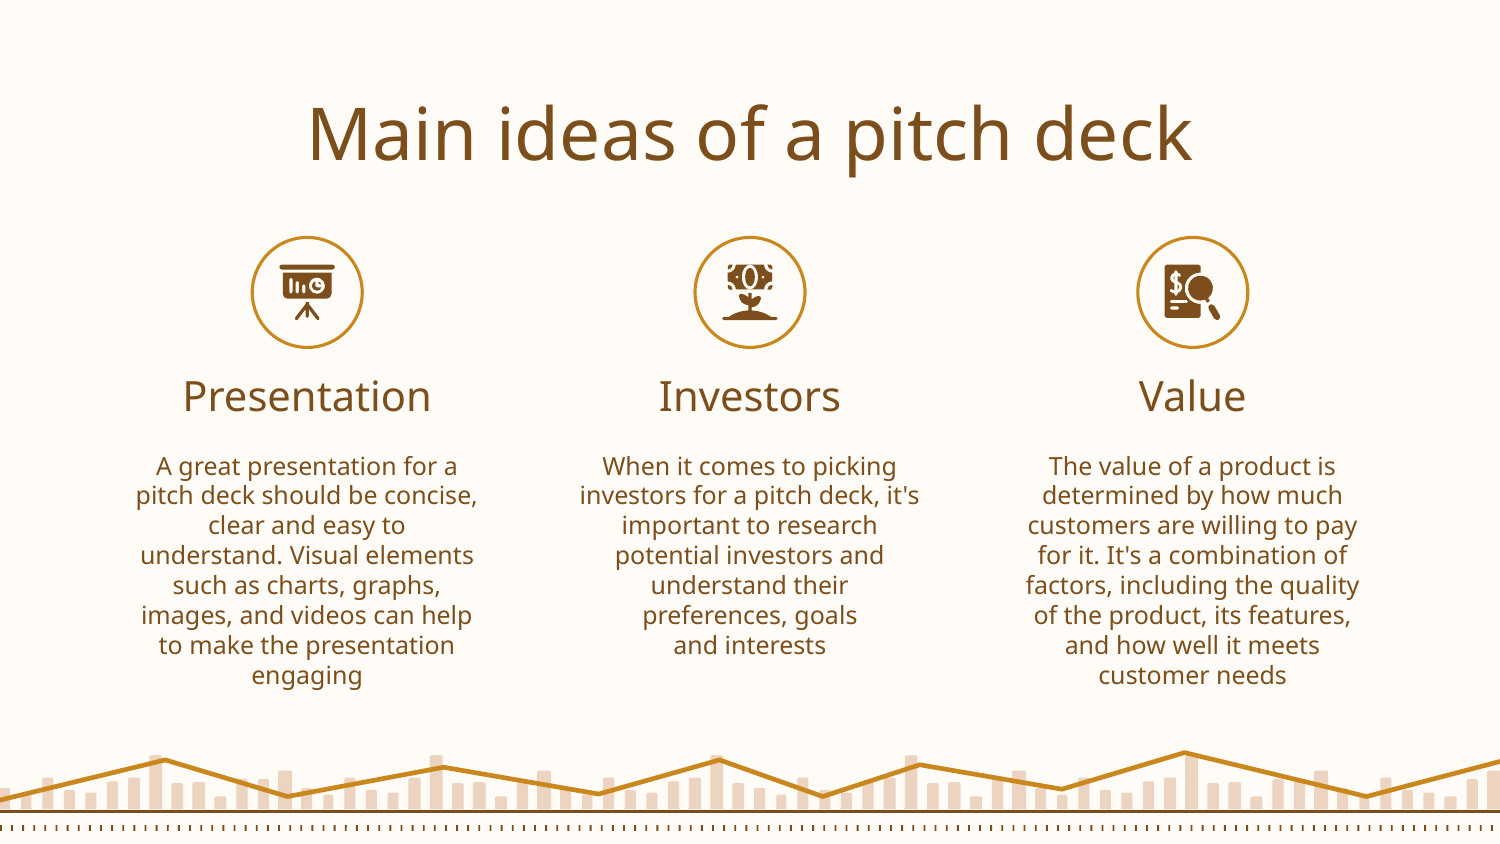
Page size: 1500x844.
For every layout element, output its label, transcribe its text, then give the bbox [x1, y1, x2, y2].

subtitle Investors [560, 366, 940, 435]
text_box [252, 237, 363, 348]
text_box [1137, 237, 1248, 348]
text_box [279, 264, 336, 321]
subtitle When it comes to picking investors for a pitch deck, it's important to research potential investors and understand their preferences, goals and interests [560, 435, 940, 722]
text_box [695, 237, 806, 348]
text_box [1164, 264, 1221, 321]
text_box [721, 264, 778, 321]
subtitle The value of a product is determined by how much customers are willing to pay for it. It's a combination of factors, including the quality of the product, its features, and how well it meets customer needs [1003, 436, 1382, 722]
title Main ideas of a pitch deck [118, 72, 1382, 167]
subtitle Value [1003, 366, 1382, 436]
subtitle A great presentation for a pitch deck should be concise, clear and easy to understand. Visual elements such as charts, graphs, images, and videos can help to make the presentation engaging [118, 435, 497, 722]
subtitle Presentation [118, 366, 497, 435]
